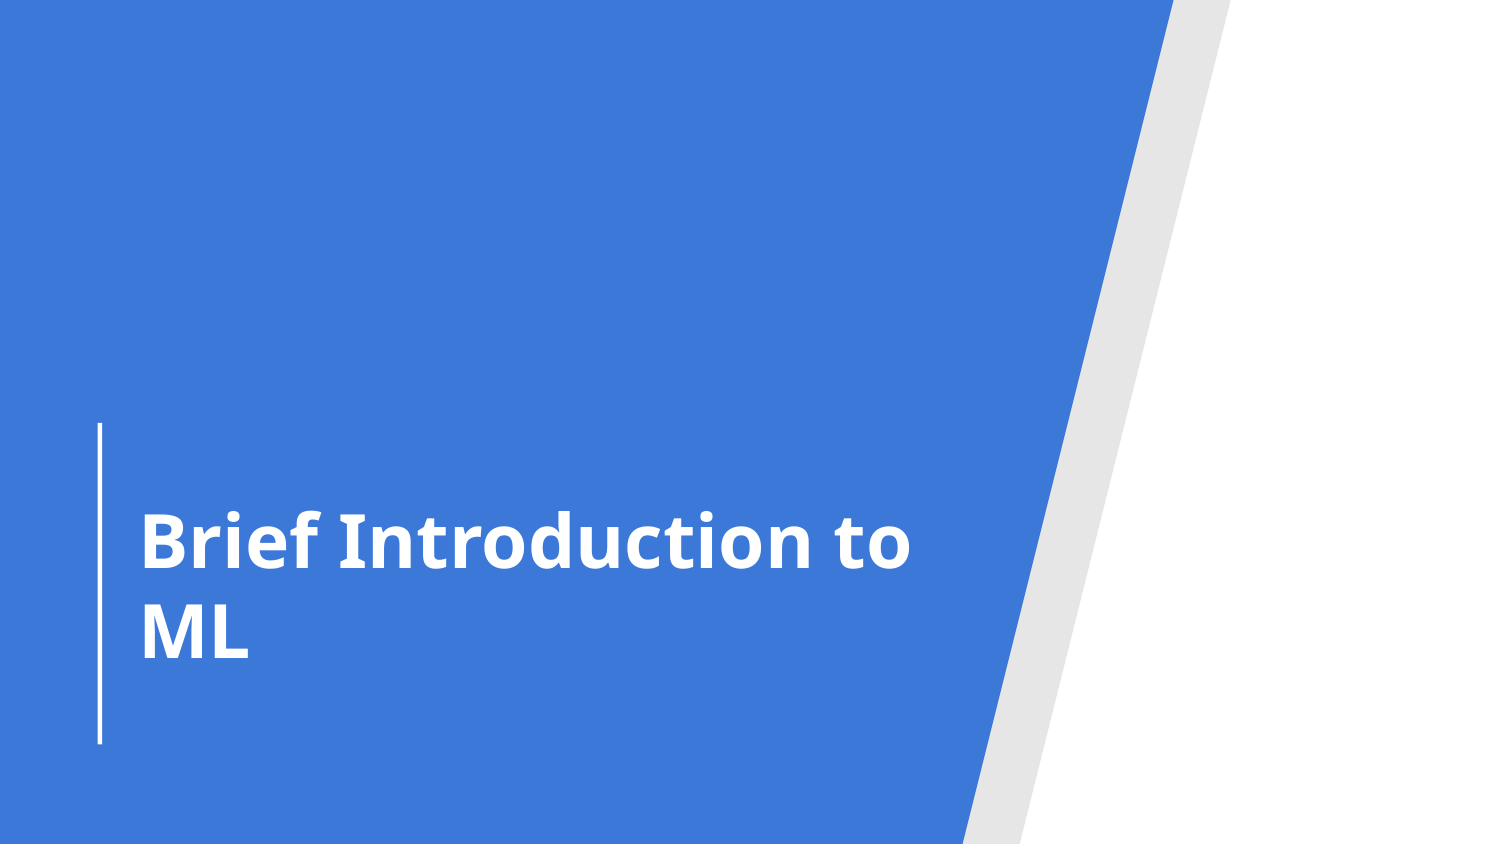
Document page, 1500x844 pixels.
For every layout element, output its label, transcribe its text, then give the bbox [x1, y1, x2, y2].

title Brief Introduction to ML [123, 422, 953, 745]
